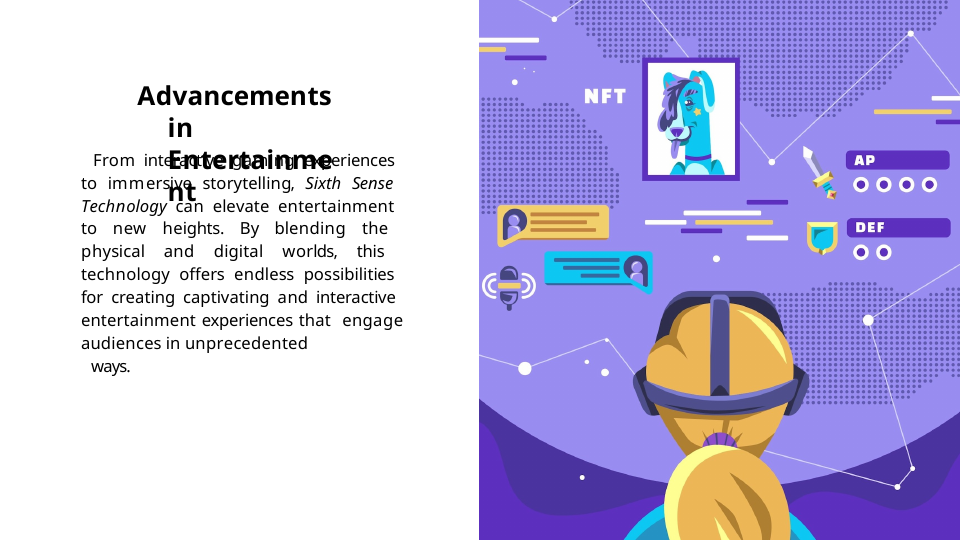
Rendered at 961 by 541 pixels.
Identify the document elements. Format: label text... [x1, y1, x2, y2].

title Advancements in Entertainment [135, 77, 349, 145]
picture [479, 0, 960, 540]
text_box From interactive gaming experiences to immersive storytelling, Sixth Sense Technology can elevate entertainment to new heights. By blending the physical and digital worlds, this technology offers endless possibilities for creating captivating and interactive entertainment experiences that engage audiences in unprecedented ways. [79, 145, 405, 376]
